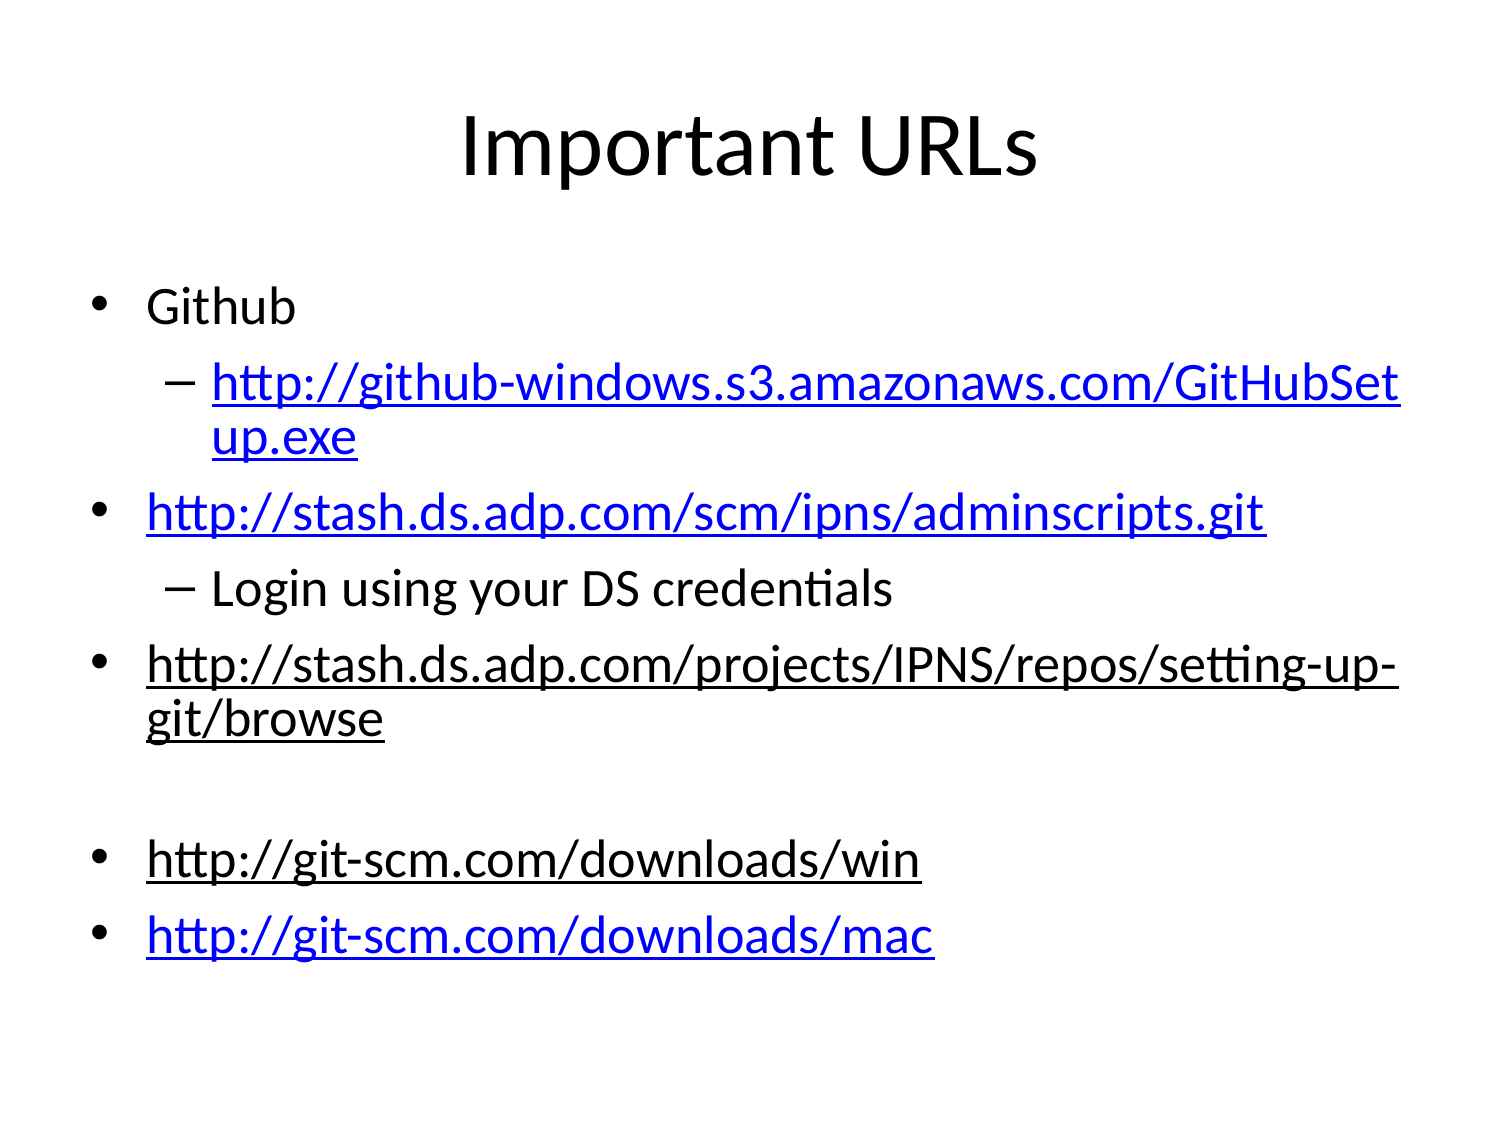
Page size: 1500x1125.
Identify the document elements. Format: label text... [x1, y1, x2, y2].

title Important URLs [75, 45, 1425, 233]
list Github http://github-windows.s3.amazonaws.com/GitHubSetup.exe http://stash.ds.adp.com/scm/ipns/adminscripts.git Login using your DS credentials http://stash.ds.adp.com/projects/IPNS/repos/setting-up-git/browse http://git-scm.com/downloads/win http://git-scm.com/downloads/mac [75, 262, 1425, 1005]
